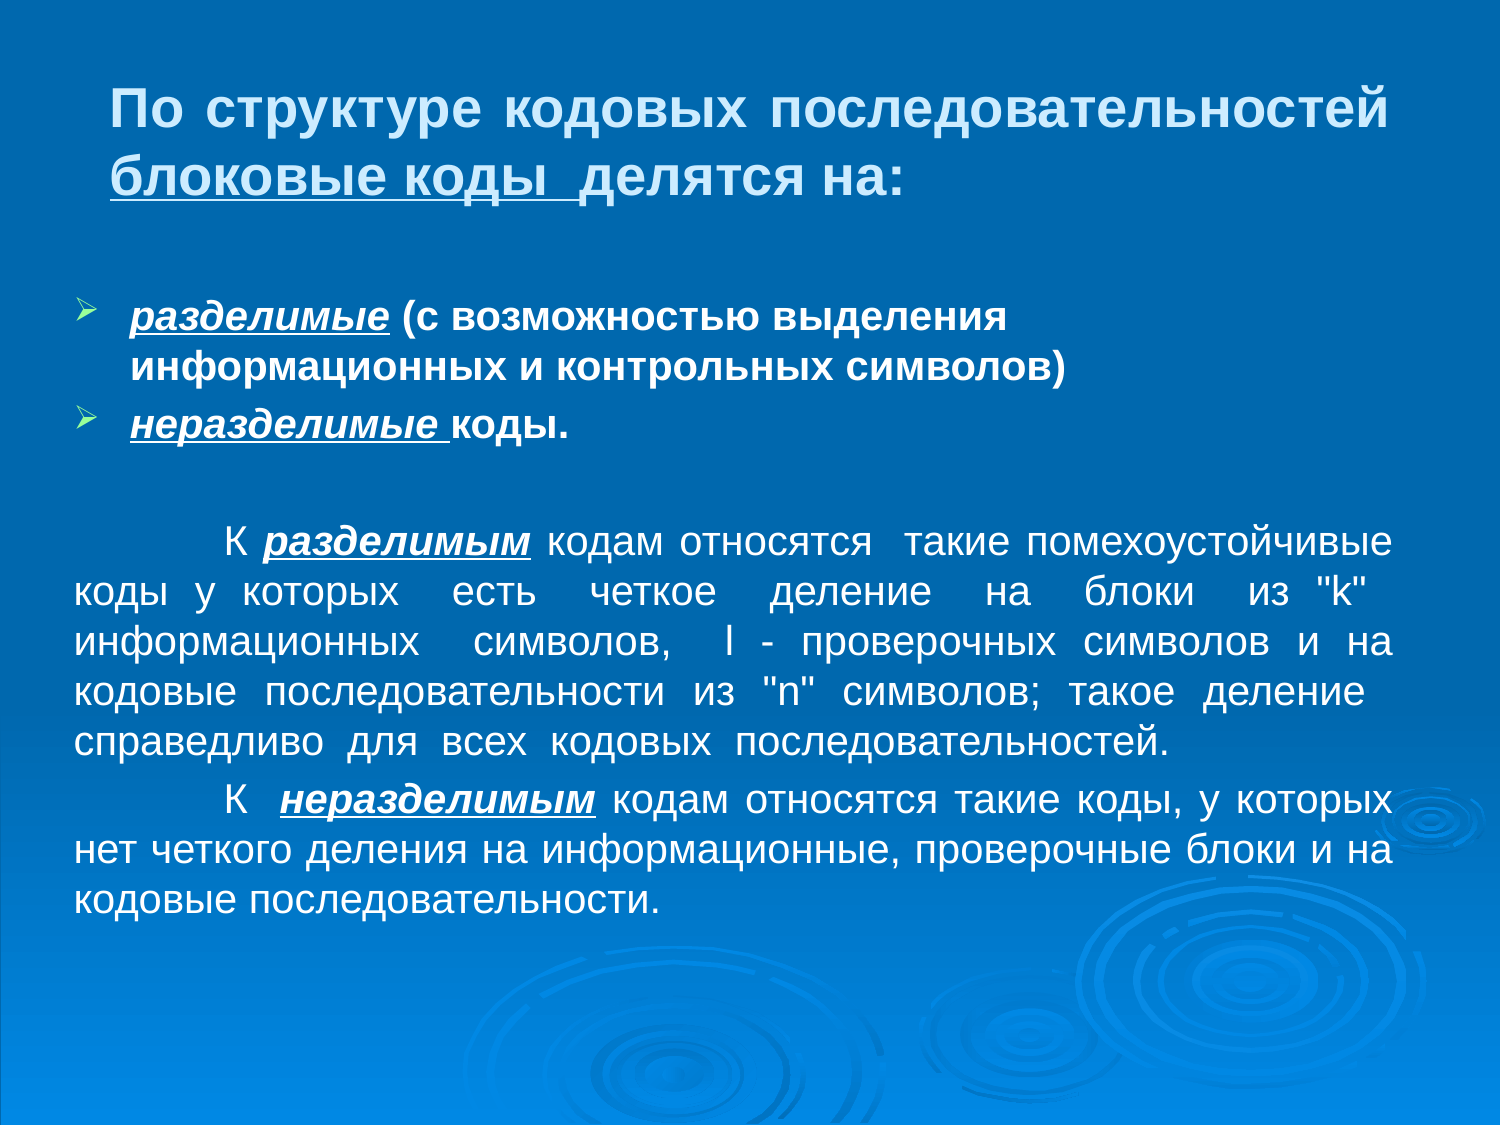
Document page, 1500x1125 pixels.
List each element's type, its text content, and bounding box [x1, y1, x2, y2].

title По структуре кодовых последовательностей блоковые коды делятся на: [74, 45, 1426, 233]
list разделимые (с возможностью выделения информационных и контрольных символов) неразделимые коды. К разделимым кодам относятся такие помехоустойчивые коды у которых есть четкое деление на блоки из "k" информационных символов, l - проверочных символов и на кодовые последовательности из "n" символов; такое деление справедливо для всех кодовых последовательностей. К неразделимым кодам относятся такие коды, у которых нет четкого деления на информационные, проверочные блоки и на кодовые последовательности. [58, 222, 1409, 1067]
